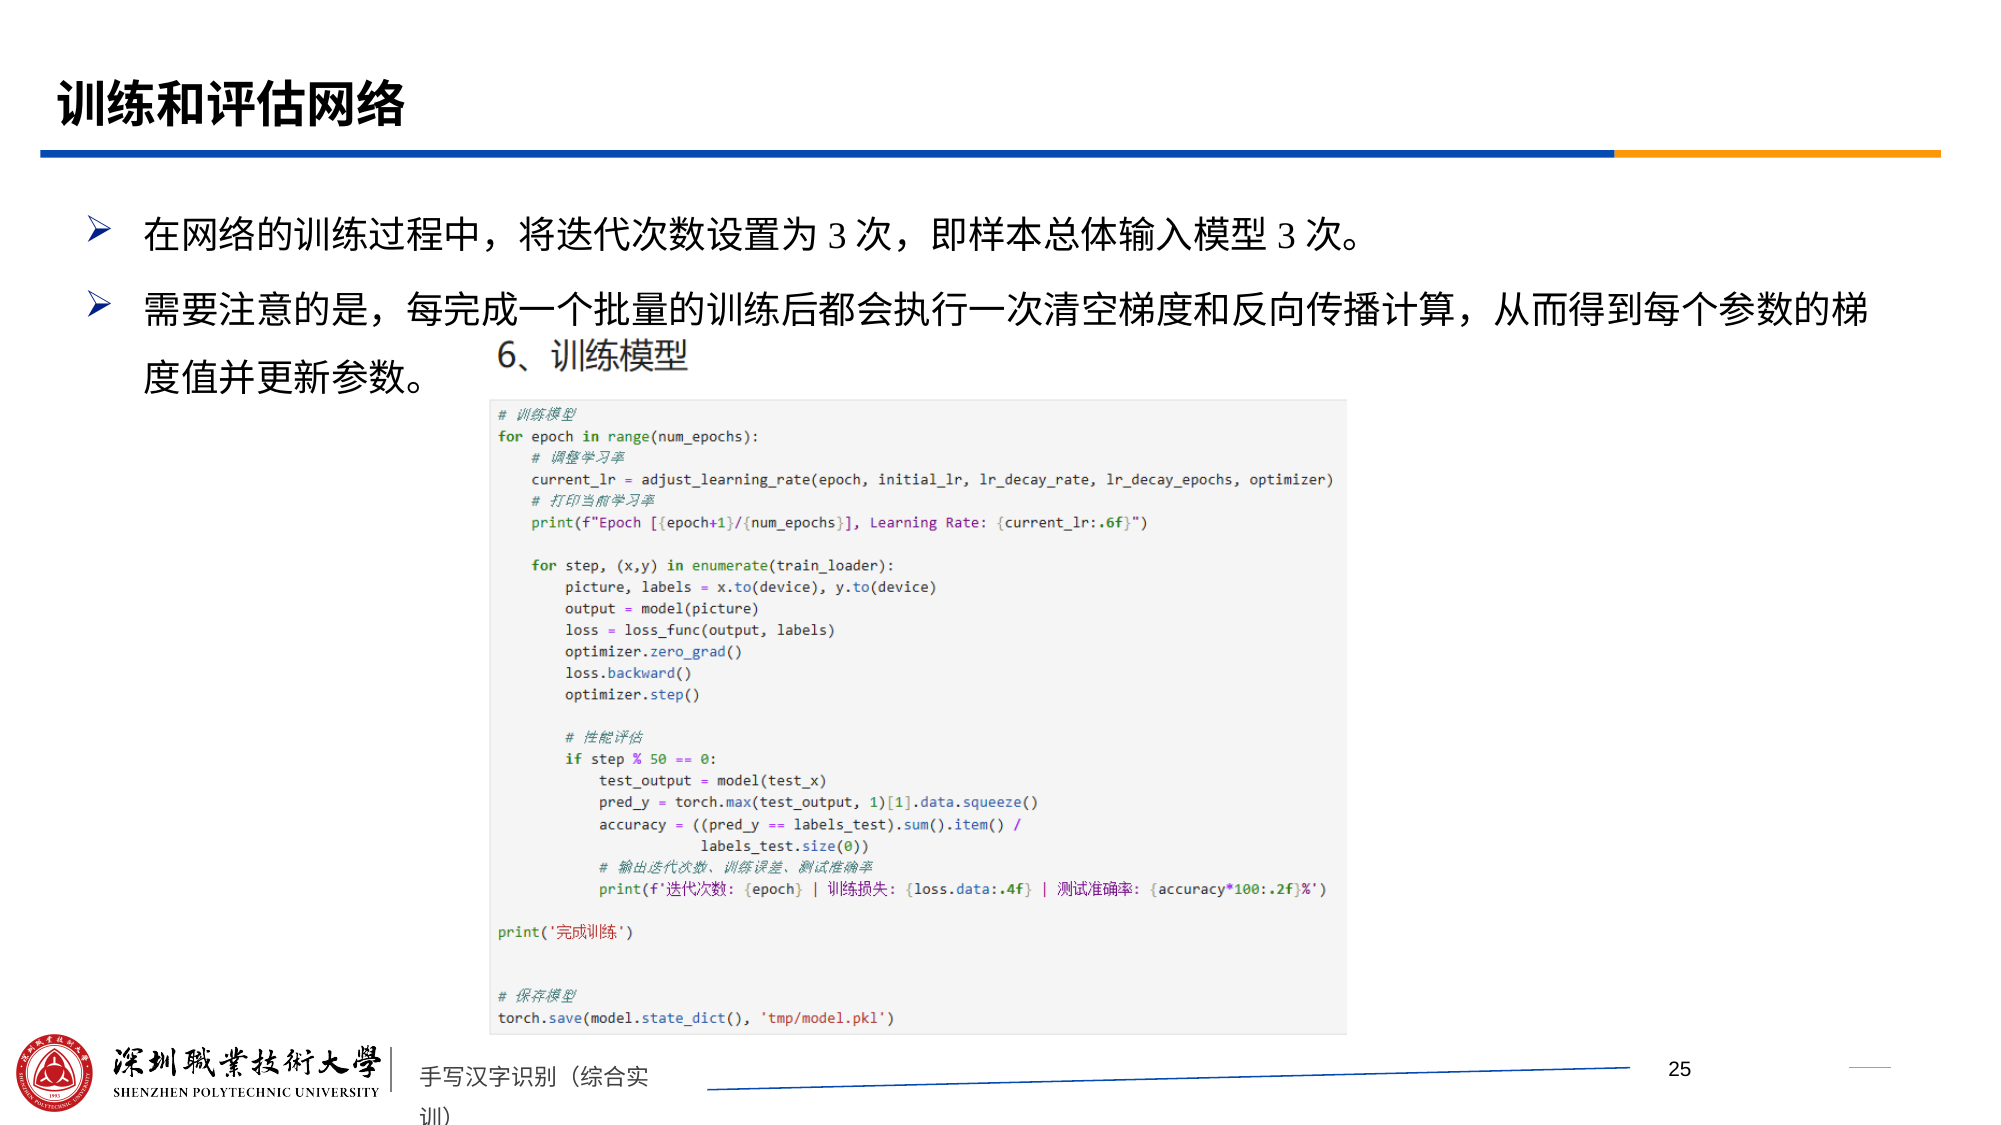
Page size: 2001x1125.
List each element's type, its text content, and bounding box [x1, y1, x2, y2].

picture [15, 1033, 381, 1113]
picture [482, 335, 1347, 1038]
list 在网络的训练过程中，将迭代次数设置为3次，即样本总体输入模型3次。 需要注意的是，每完成一个批量的训练后都会执行一次清空梯度和反向传播计算，从而得到每个参数的梯度值并更新参数。 [69, 181, 1892, 1010]
title 训练和评估网络 [41, 58, 1842, 146]
